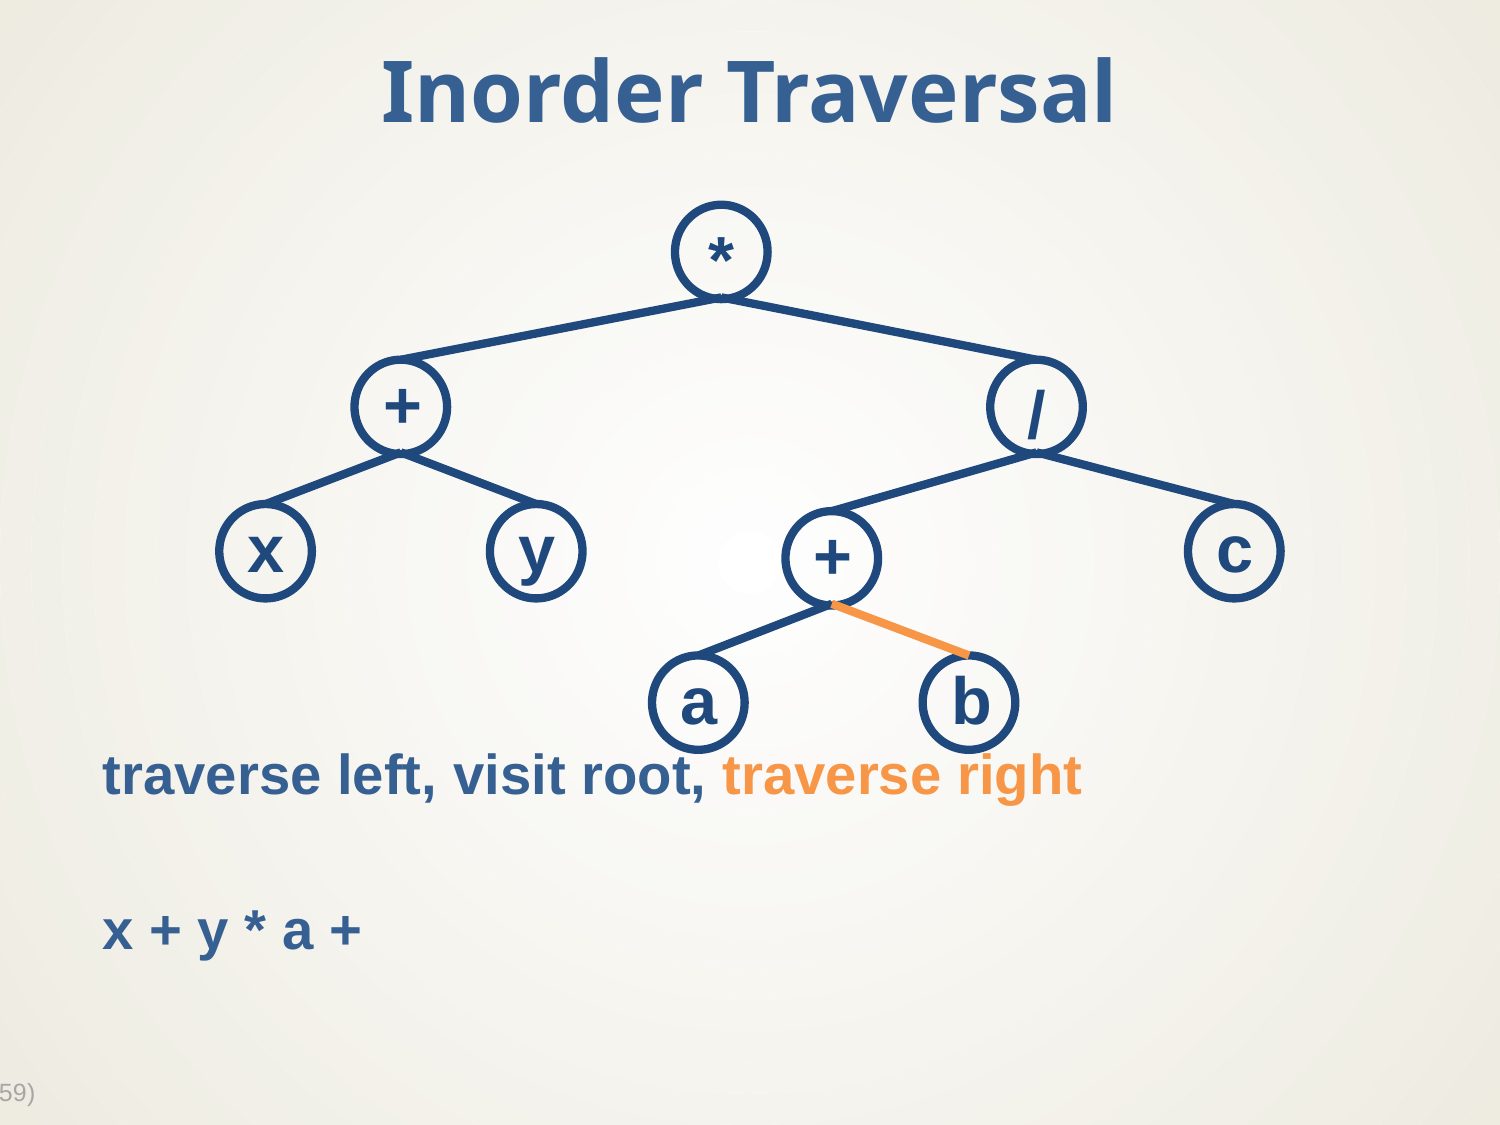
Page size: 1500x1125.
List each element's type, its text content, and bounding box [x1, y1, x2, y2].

list traverse left, visit root, traverse right x + y * a + [56, 187, 1444, 1036]
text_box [219, 204, 1281, 751]
title Inorder Traversal [0, 24, 1500, 166]
